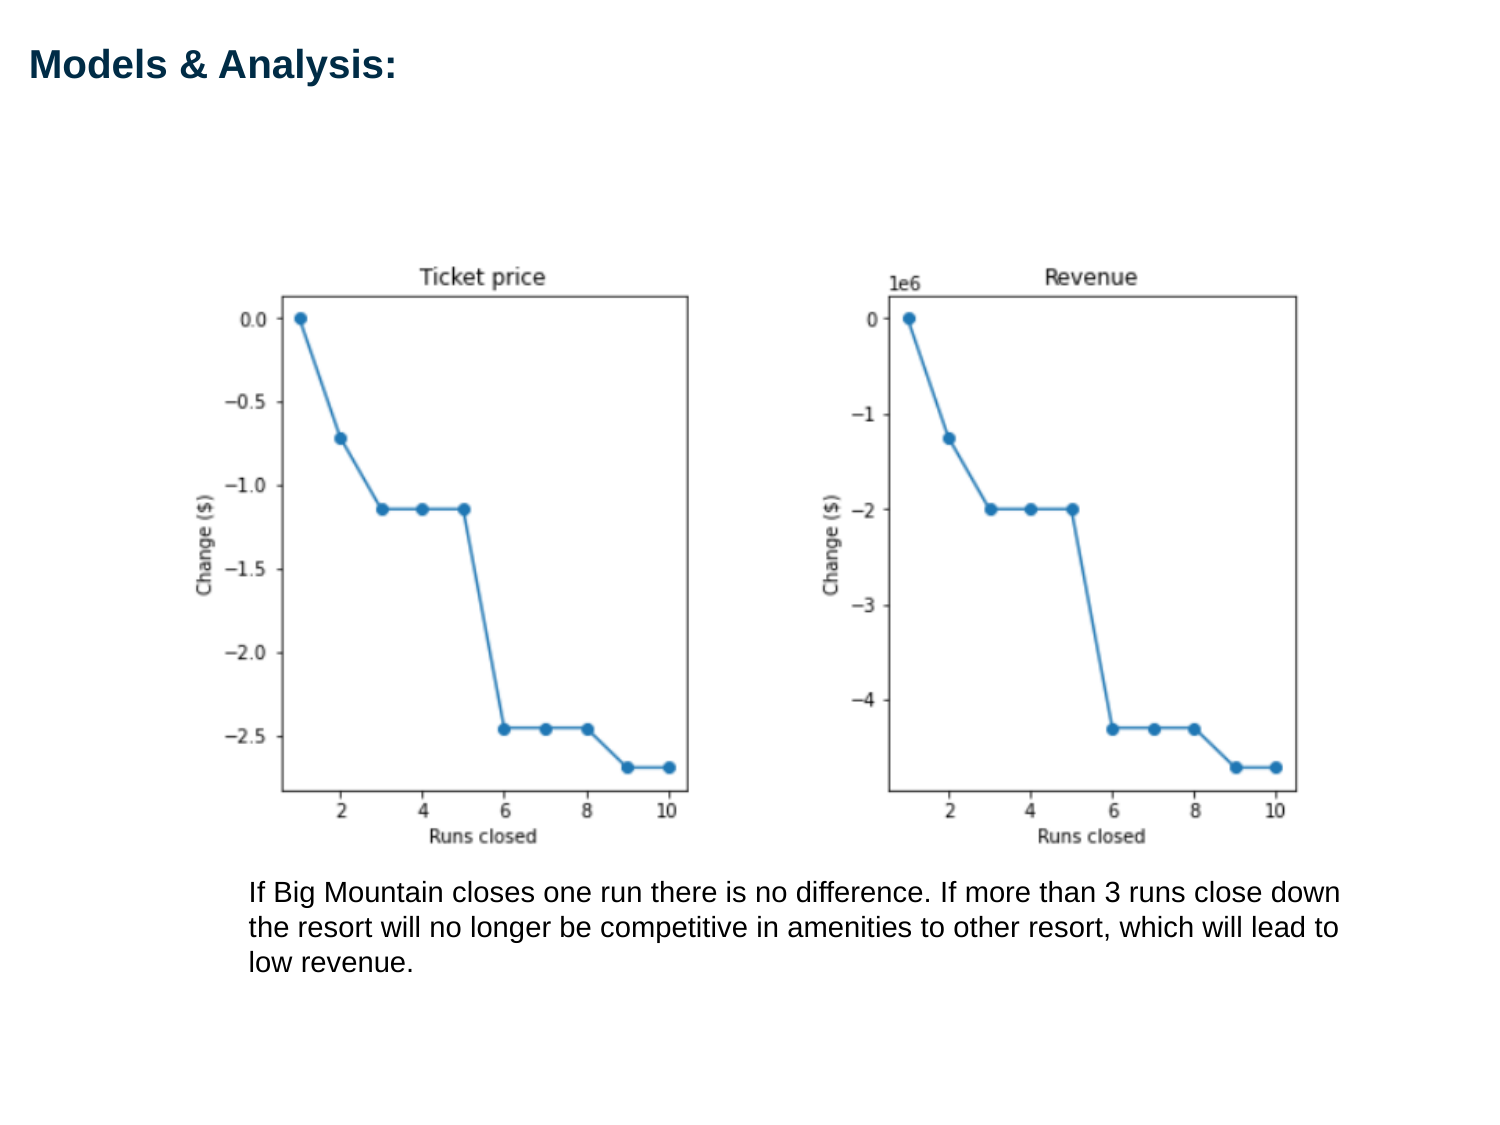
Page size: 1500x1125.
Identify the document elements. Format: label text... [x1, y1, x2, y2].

picture [155, 259, 1344, 866]
title Models & Analysis: [28, 38, 1472, 88]
text_box If Big Mountain closes one run there is no difference. If more than 3 runs close down the resort will no longer be competitive in amenities to other resort, which will lead to low revenue. [233, 865, 1370, 986]
